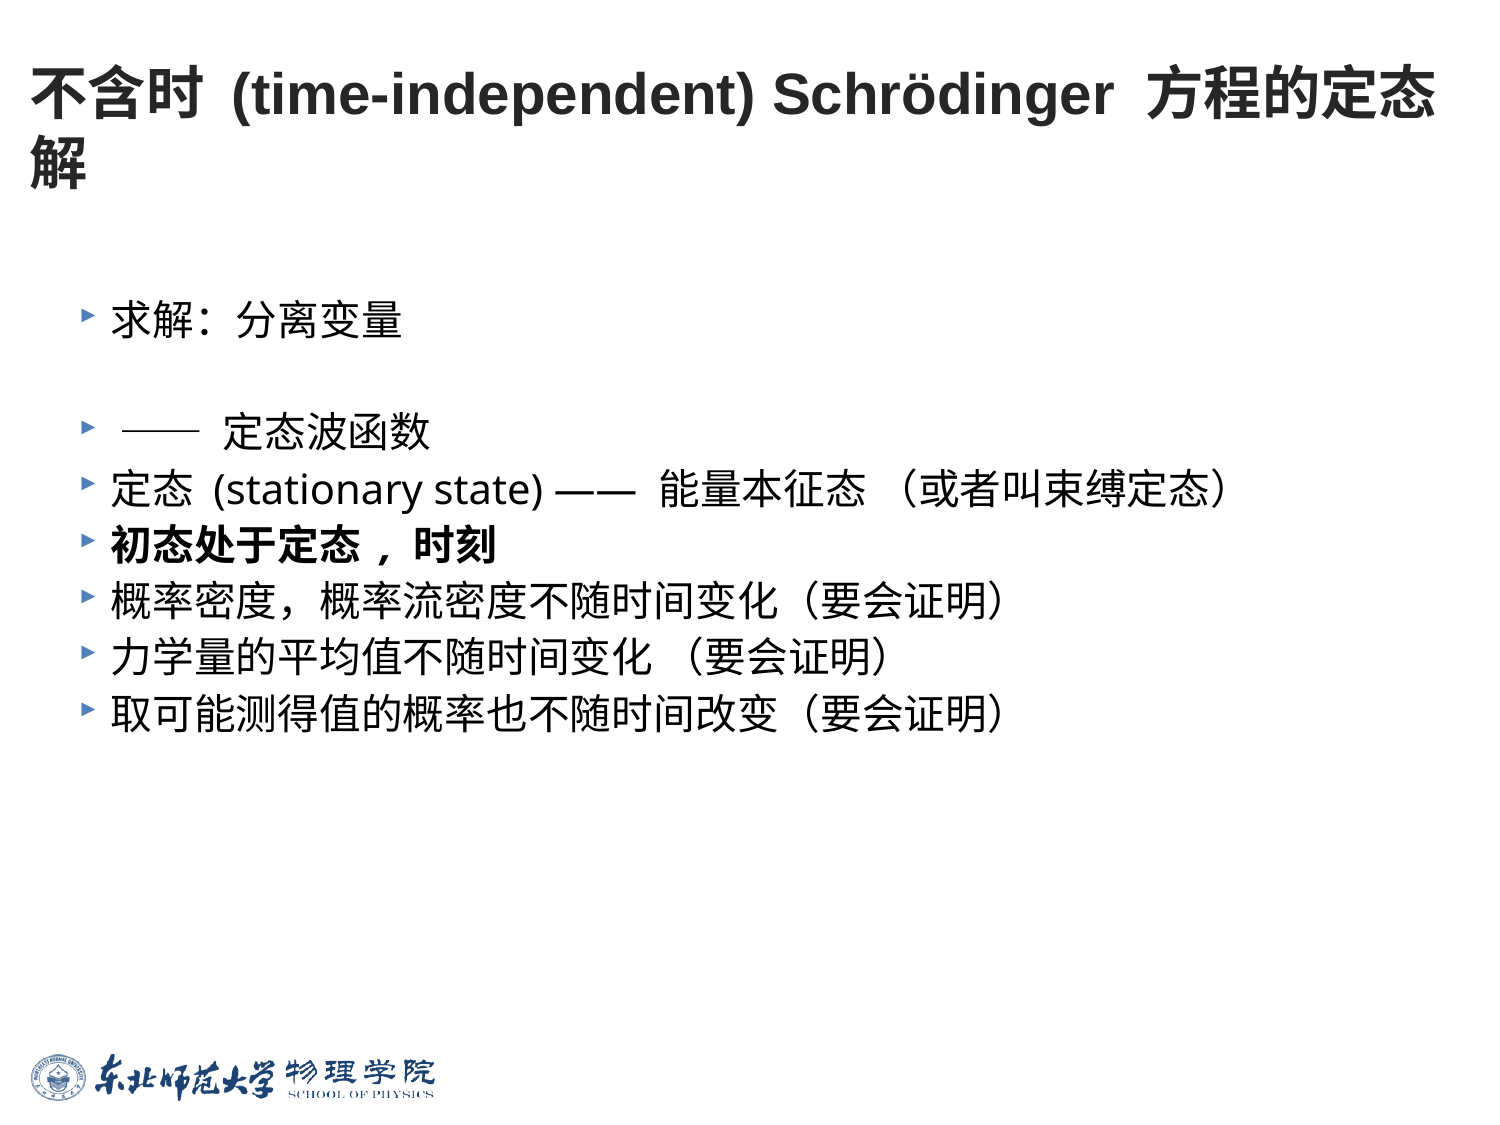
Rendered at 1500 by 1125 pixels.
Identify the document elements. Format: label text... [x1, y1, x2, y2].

picture [20, 1054, 440, 1101]
title 不含时 (time-independent) Schrödinger 方程的定态解 [15, 45, 1500, 209]
